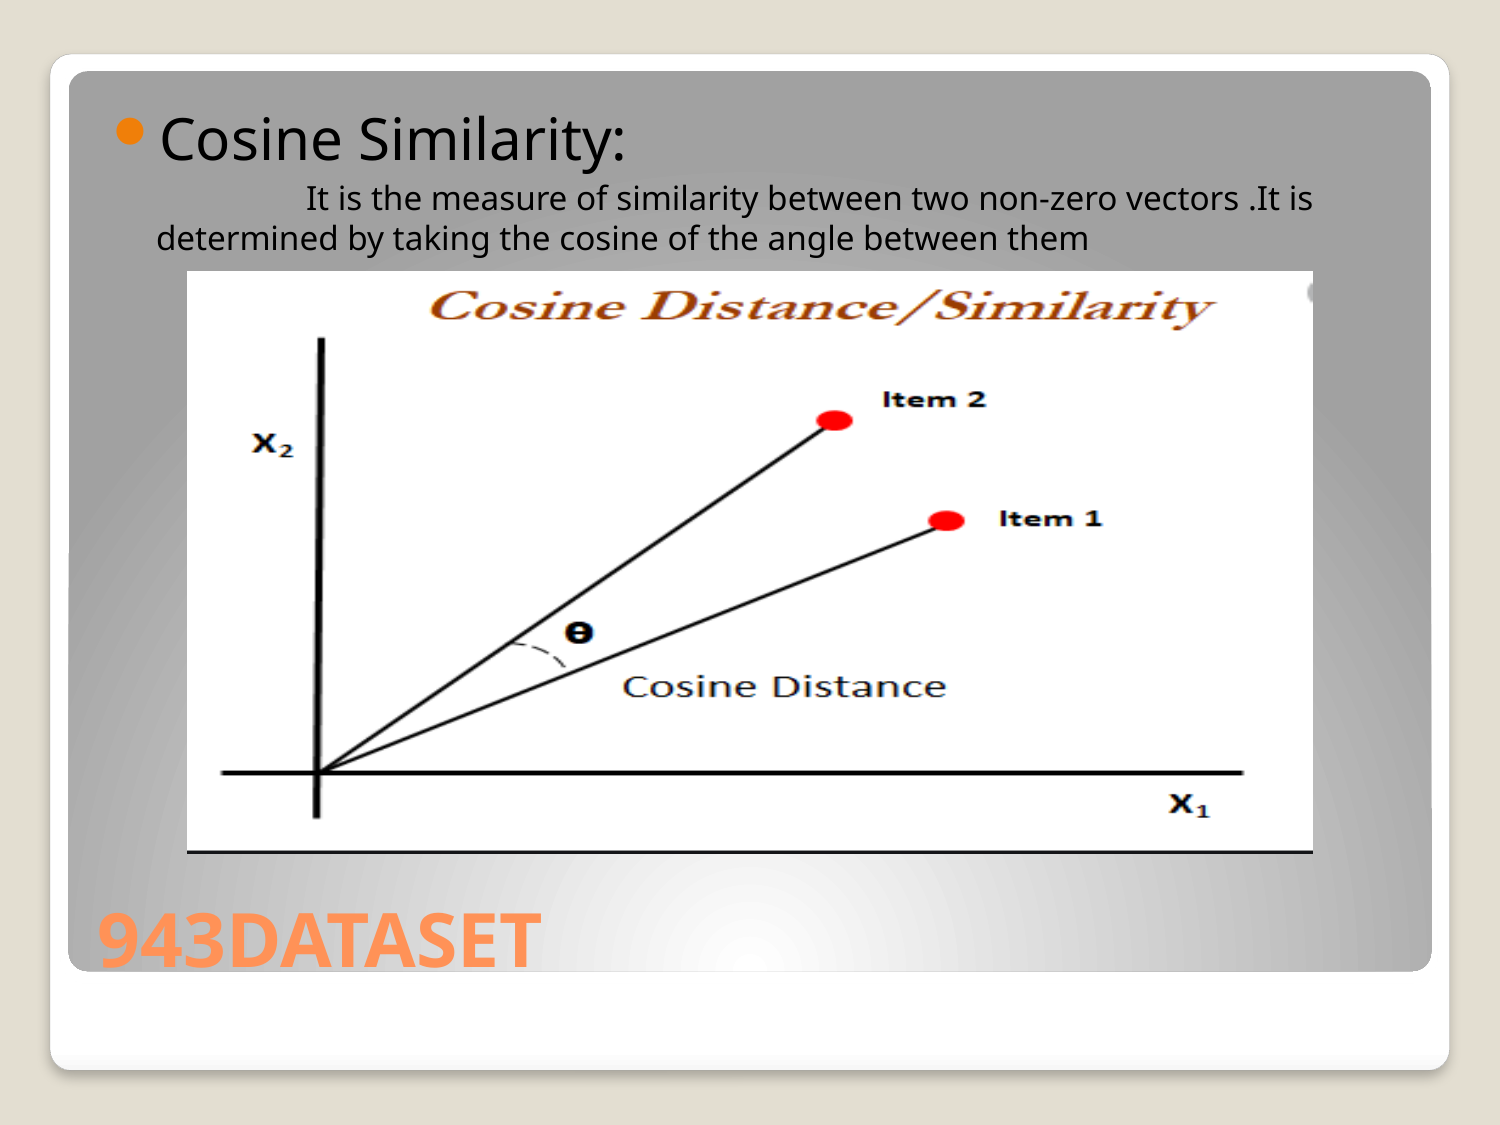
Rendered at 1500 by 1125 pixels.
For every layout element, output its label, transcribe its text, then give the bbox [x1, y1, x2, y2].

picture [187, 271, 1313, 854]
title 943DATASET [82, 817, 1425, 990]
list Cosine Similarity: It is the measure of similarity between two non-zero vectors .It is determined by taking the cosine of the angle between them [82, 86, 1425, 774]
